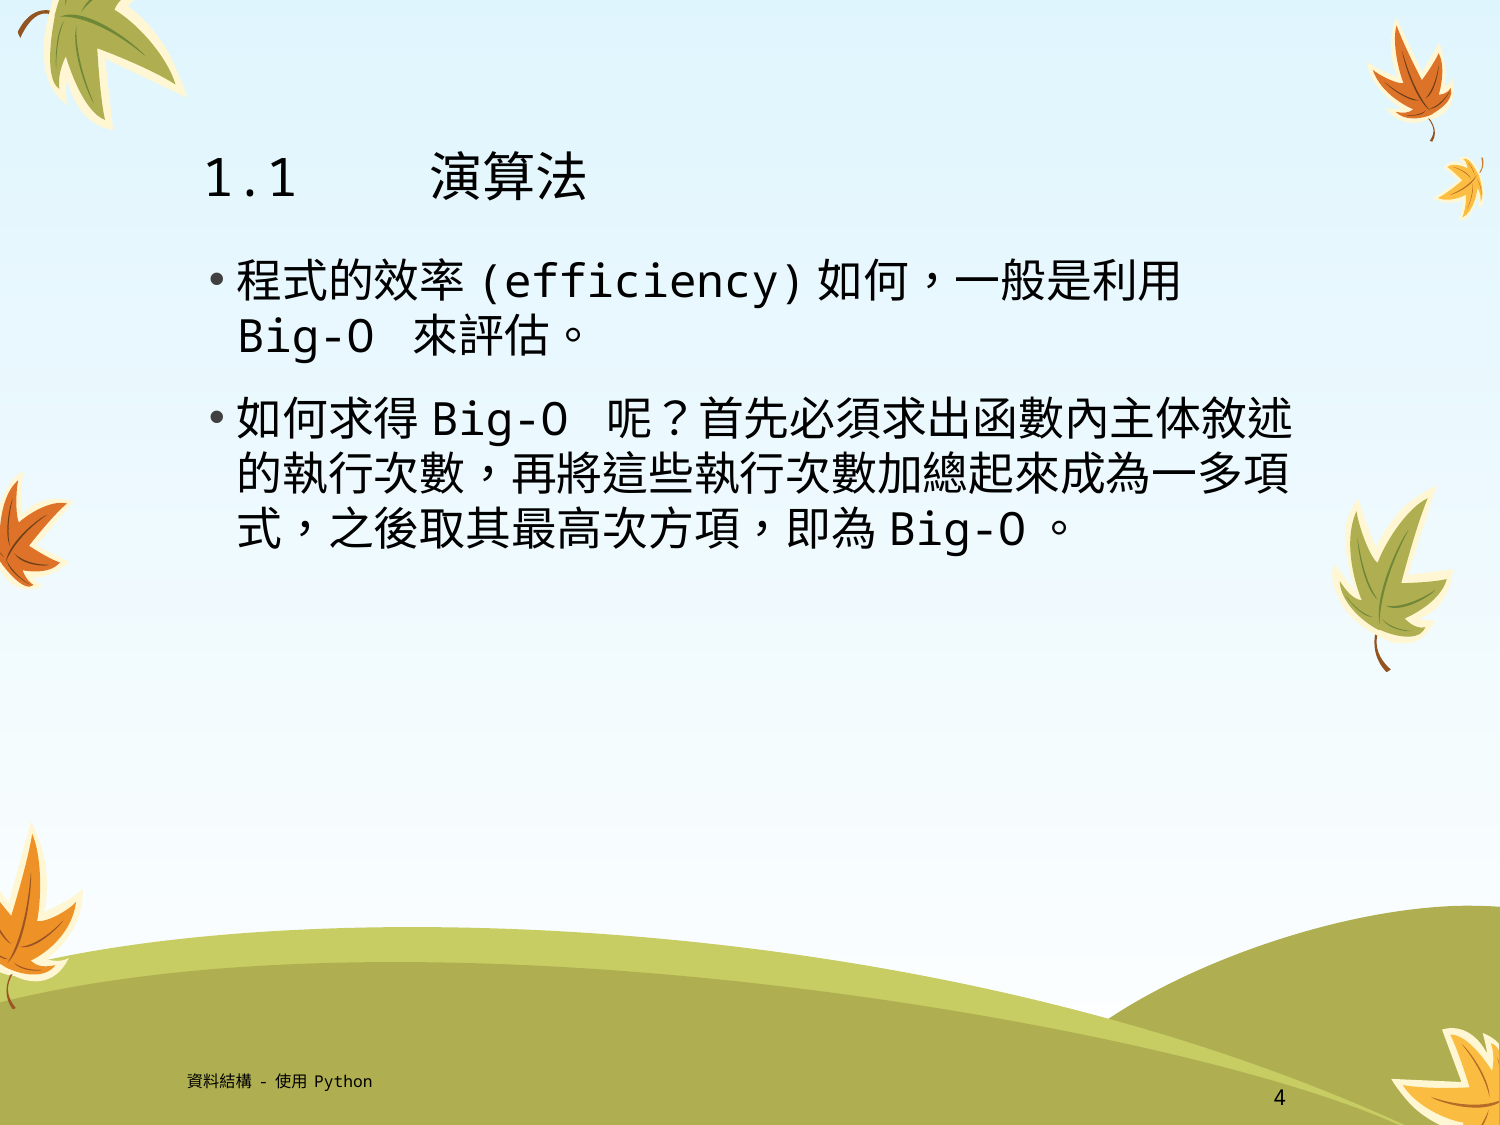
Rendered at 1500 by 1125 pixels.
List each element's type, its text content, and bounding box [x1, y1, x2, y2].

footer 資料結構-使用Python [171, 1065, 1031, 1105]
title 1.1 演算法 [187, 12, 1312, 216]
list 程式的效率(efficiency)如何，一般是利用Big-O 來評估。 如何求得Big-O 呢？首先必須求出函數內主体敘述的執行次數，再將這些執行次數加總起來成為一多項式，之後取其最高次方項，即為Big-O。 [188, 243, 1312, 925]
slide_number 4 [1222, 1082, 1302, 1122]
